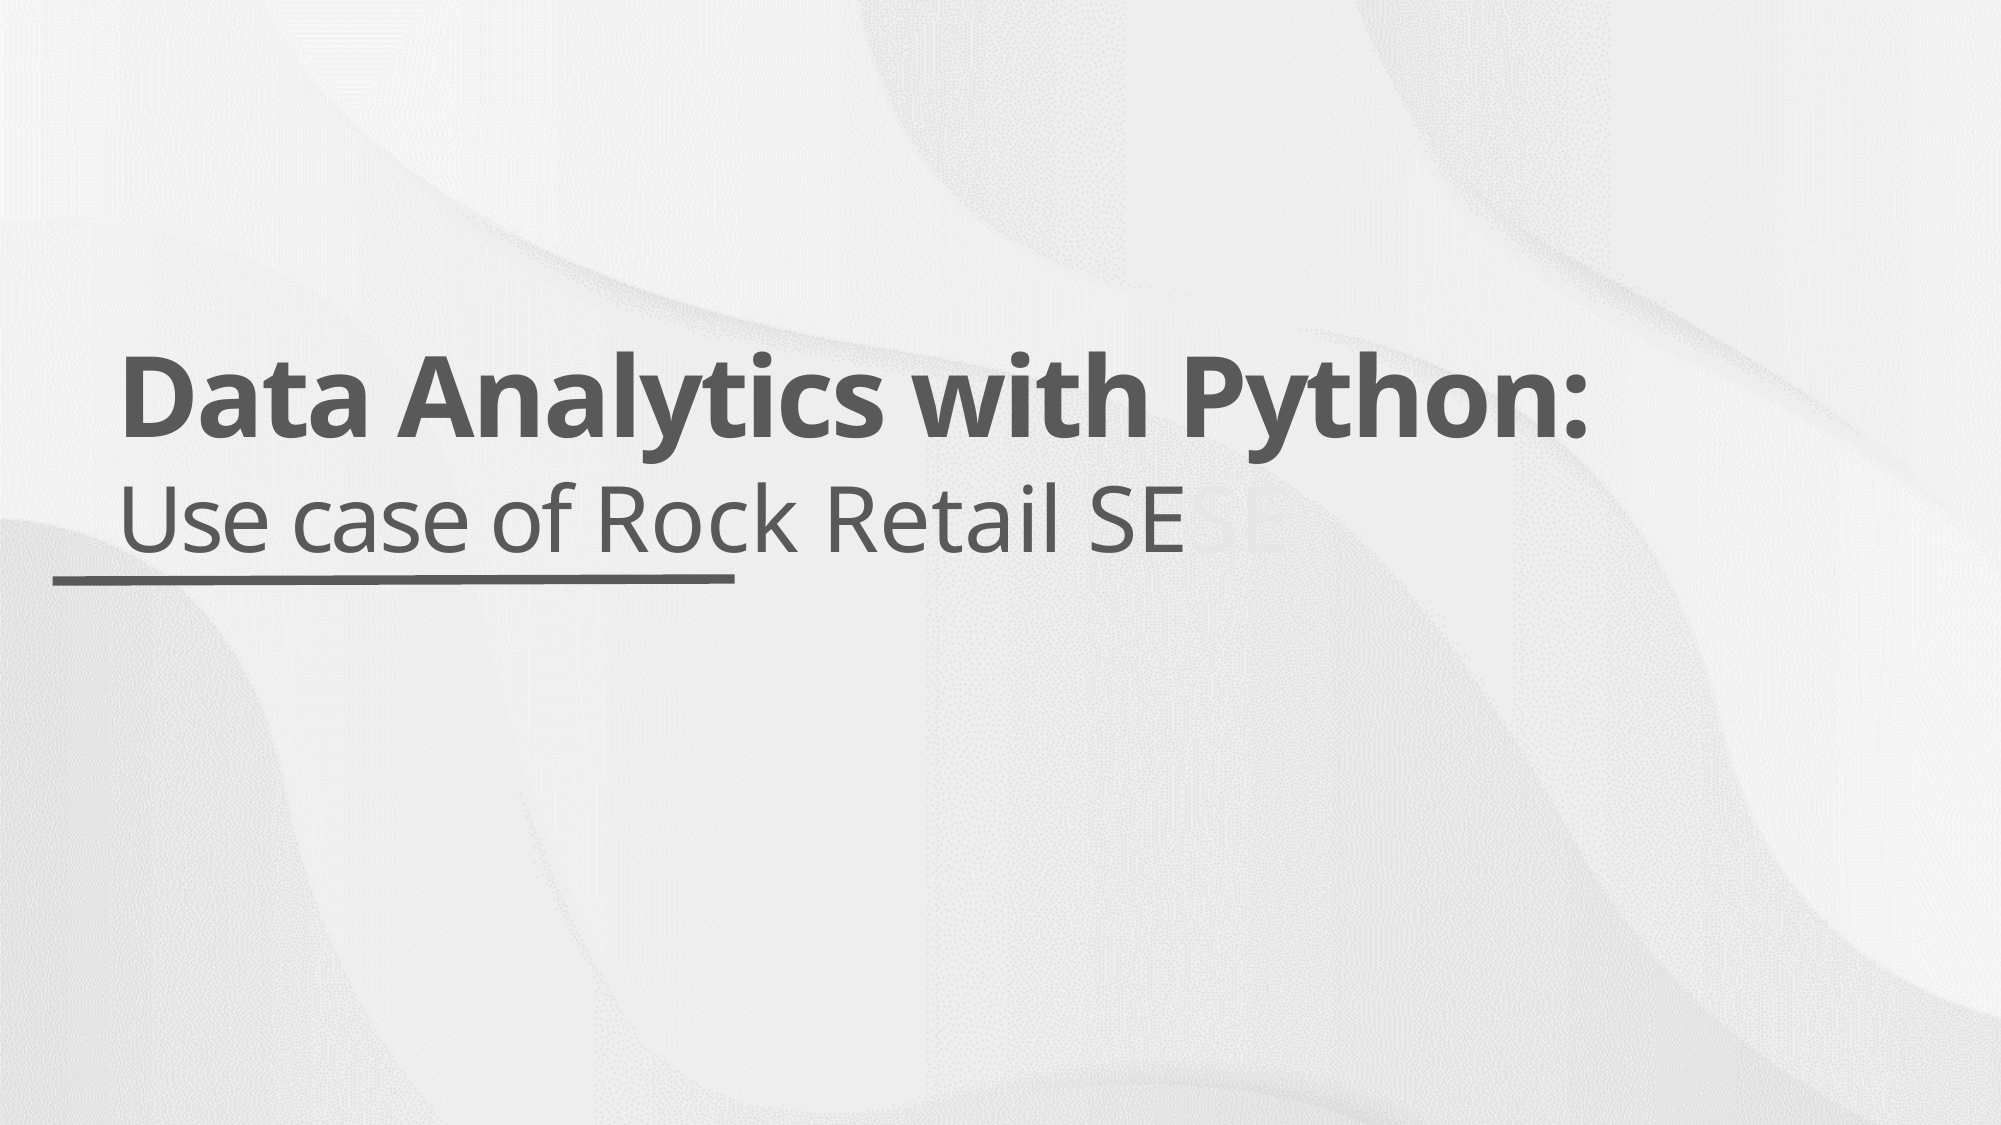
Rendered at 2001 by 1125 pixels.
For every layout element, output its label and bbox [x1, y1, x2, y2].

text_box [52, 578, 735, 582]
picture [0, 0, 2001, 1125]
